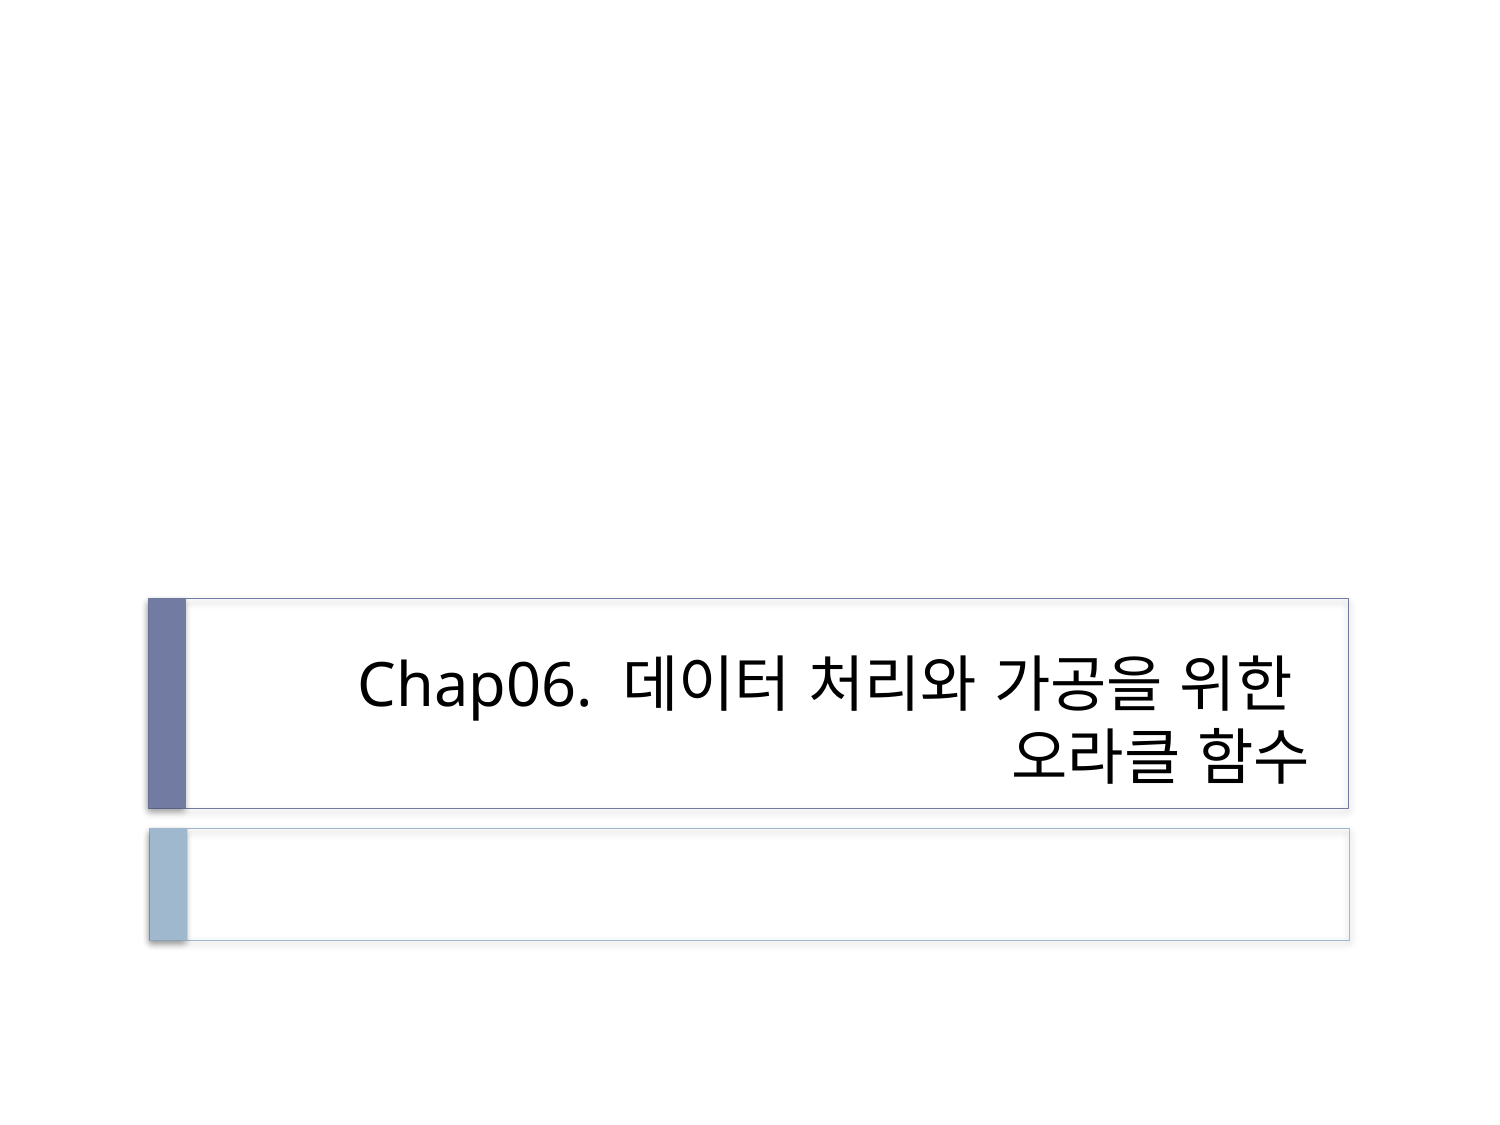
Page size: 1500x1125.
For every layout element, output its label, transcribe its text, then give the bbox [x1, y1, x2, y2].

title Chap06. 데이터 처리와 가공을 위한 오라클 함수 [200, 637, 1325, 800]
